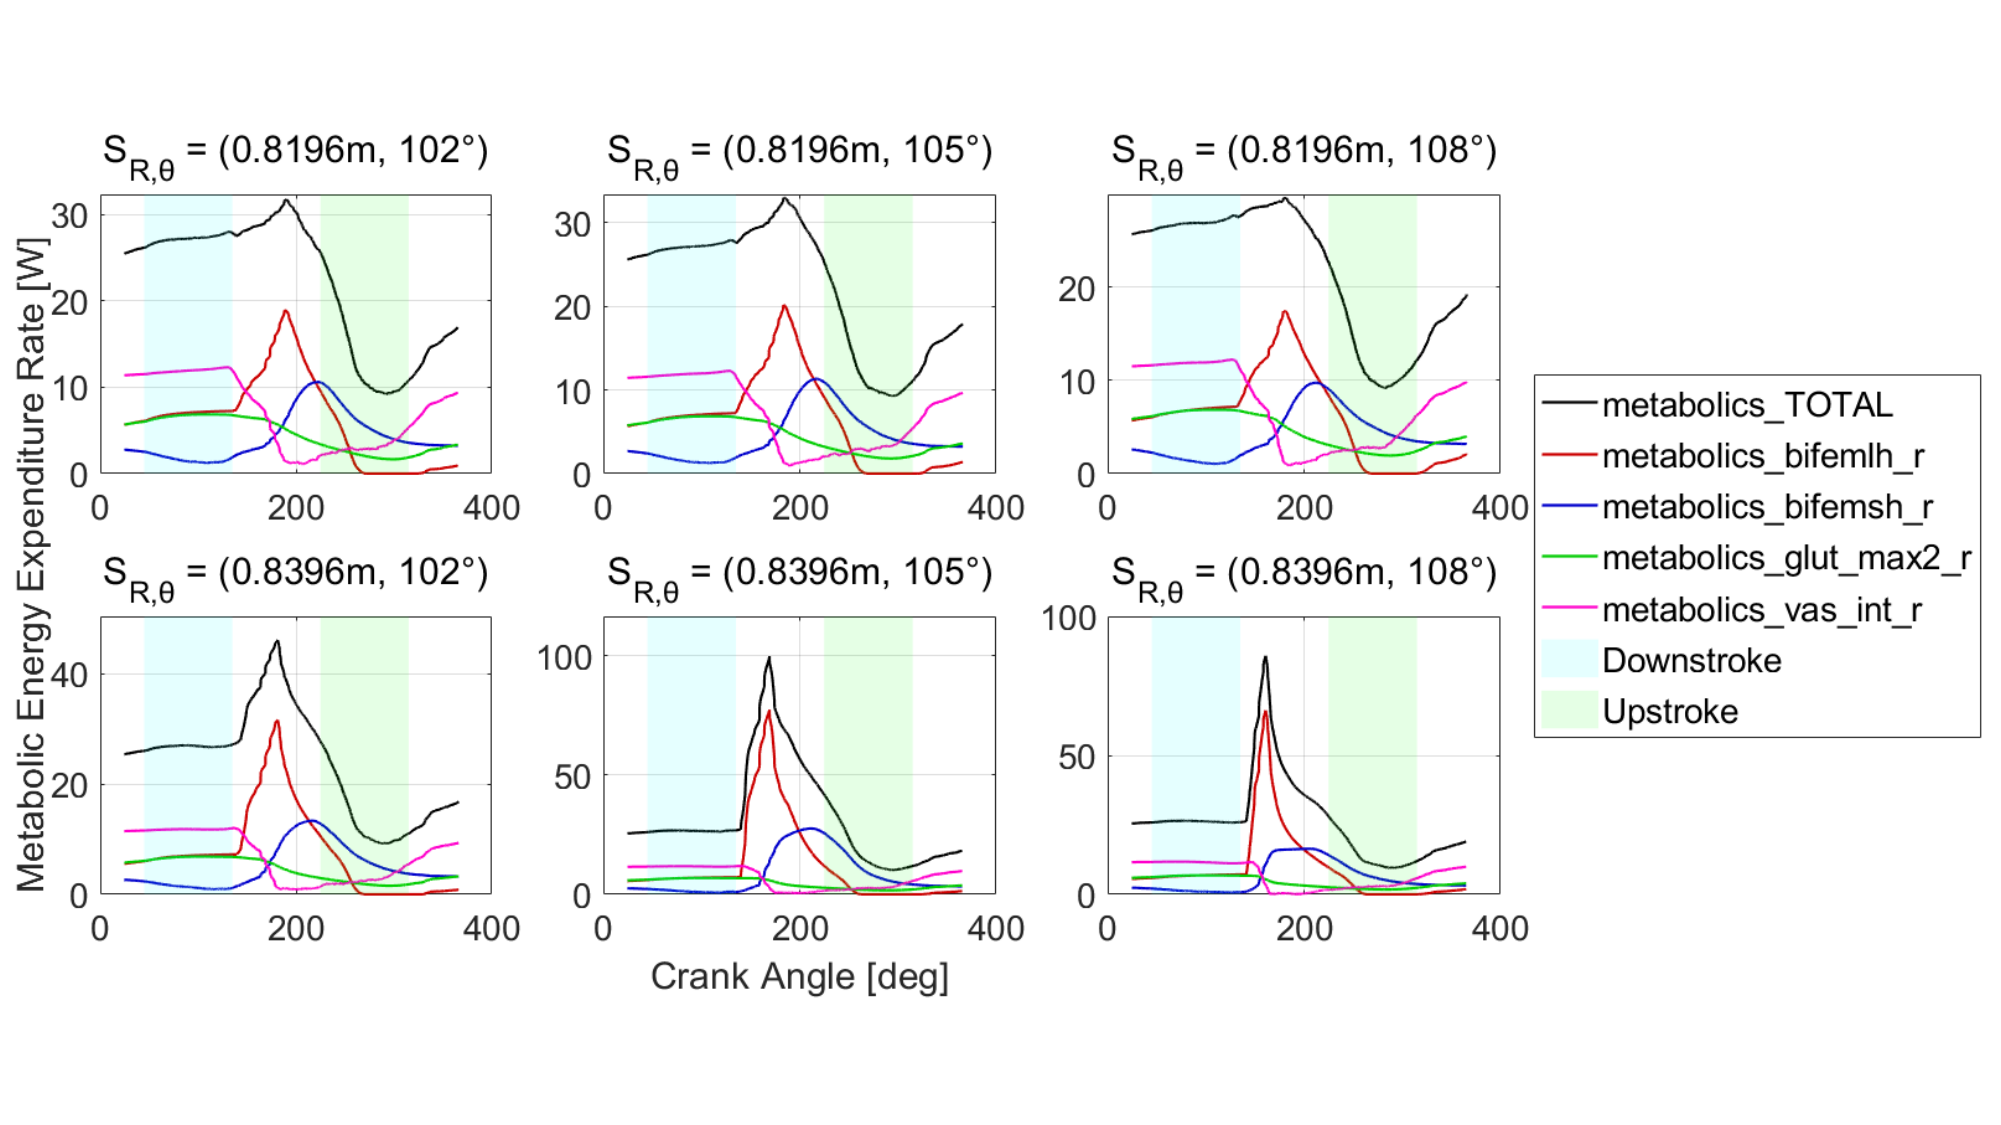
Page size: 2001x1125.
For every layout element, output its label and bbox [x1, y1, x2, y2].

picture [0, 125, 2000, 1000]
